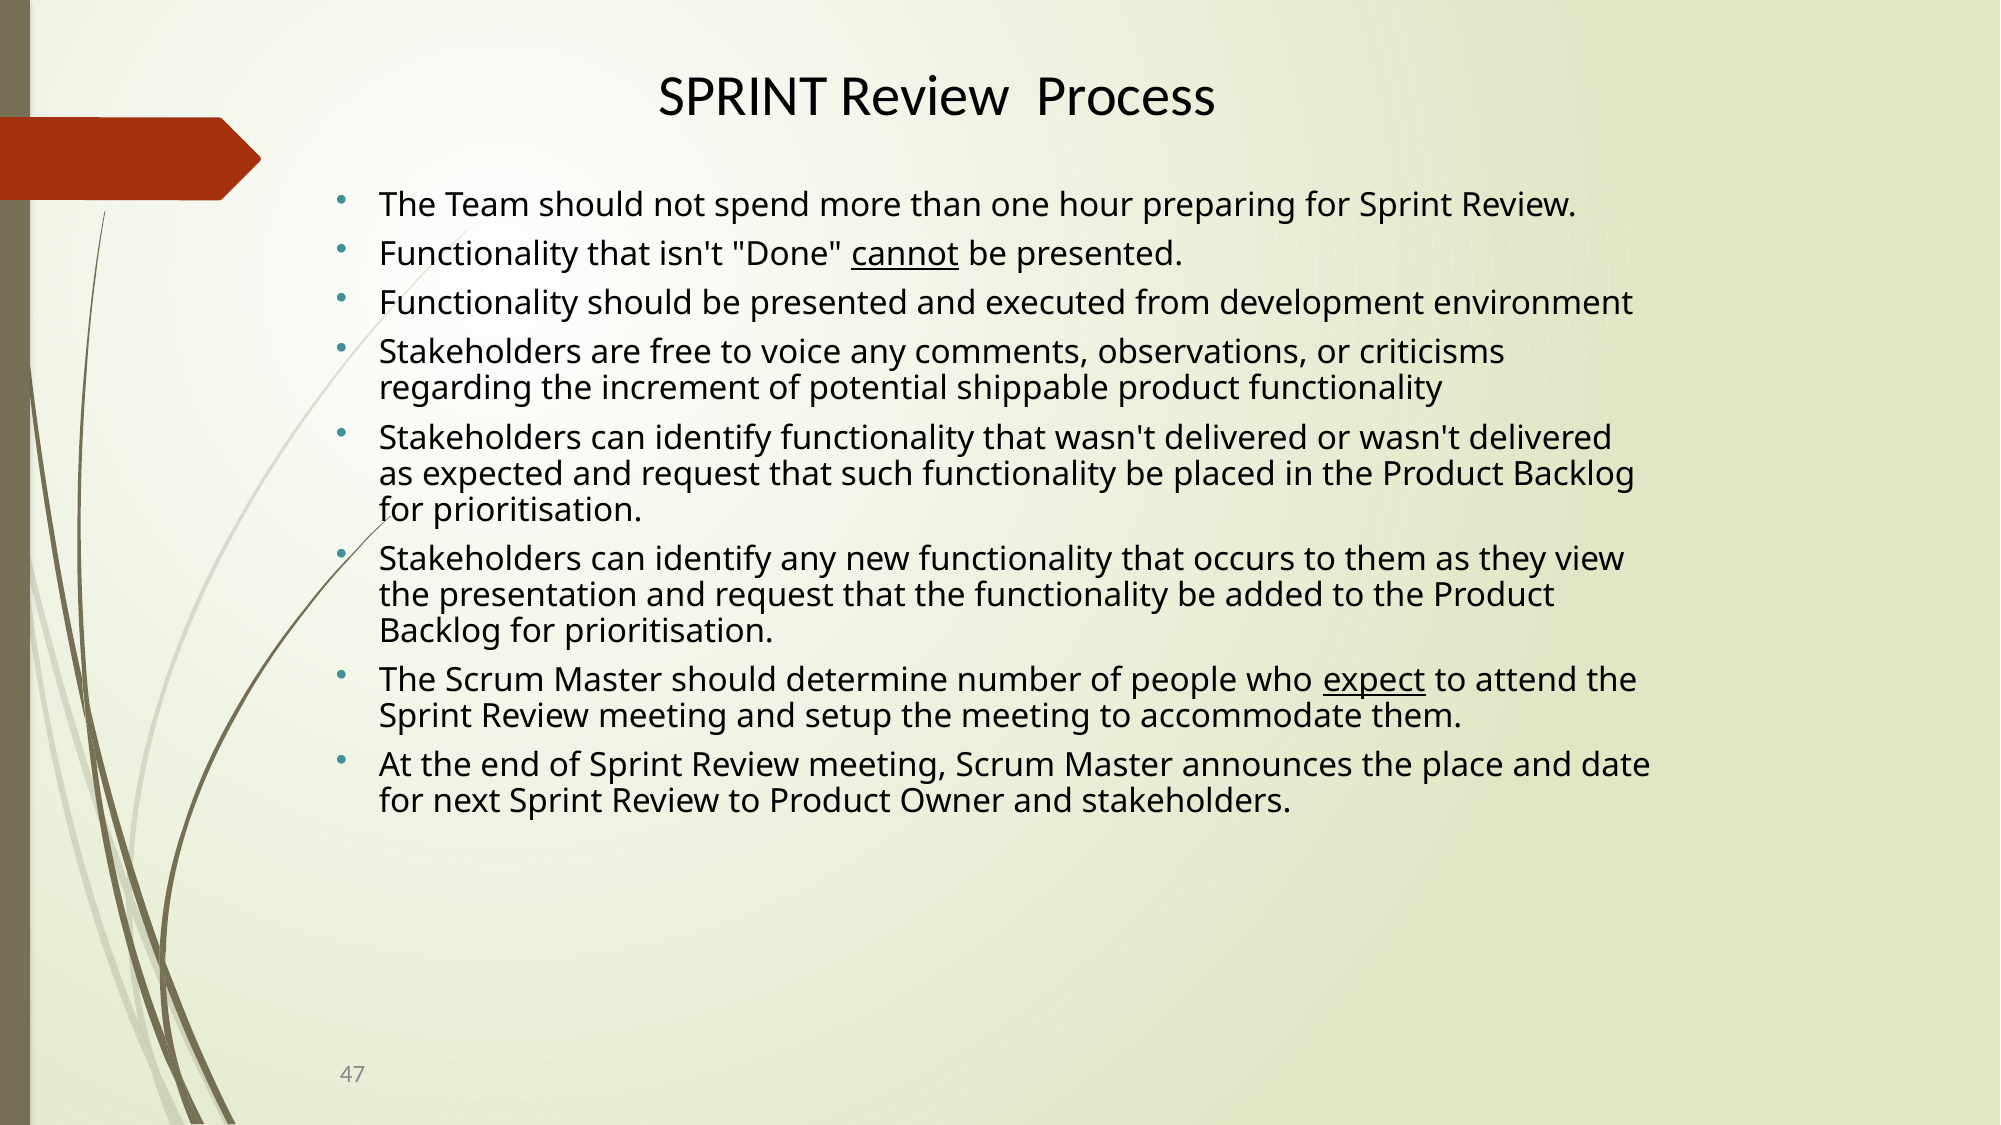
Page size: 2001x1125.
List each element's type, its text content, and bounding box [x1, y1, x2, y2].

text_box SPRINT Review Process [562, 50, 1313, 135]
text_box The Team should not spend more than one hour preparing for Sprint Review. Functionality that isn't "Done" cannot be presented. Functionality should be presented and executed from development environment Stakeholders are free to voice any comments, observations, or criticisms regarding the increment of potential shippable product functionality Stakeholders can identify functionality that wasn't delivered or wasn't delivered as expected and request that such functionality be placed in the Product Backlog for prioritisation. Stakeholders can identify any new functionality that occurs to them as they view the presentation and request that the functionality be added to the Product Backlog for prioritisation. The Scrum Master should determine number of people who expect to attend the Sprint Review meeting and setup the meeting to accommodate them. At the end of Sprint Review meeting, Scrum Master announces the place and date for next Sprint Review to Product Owner and stakeholders. [321, 180, 1671, 1012]
slide_number 47 [324, 1042, 675, 1103]
